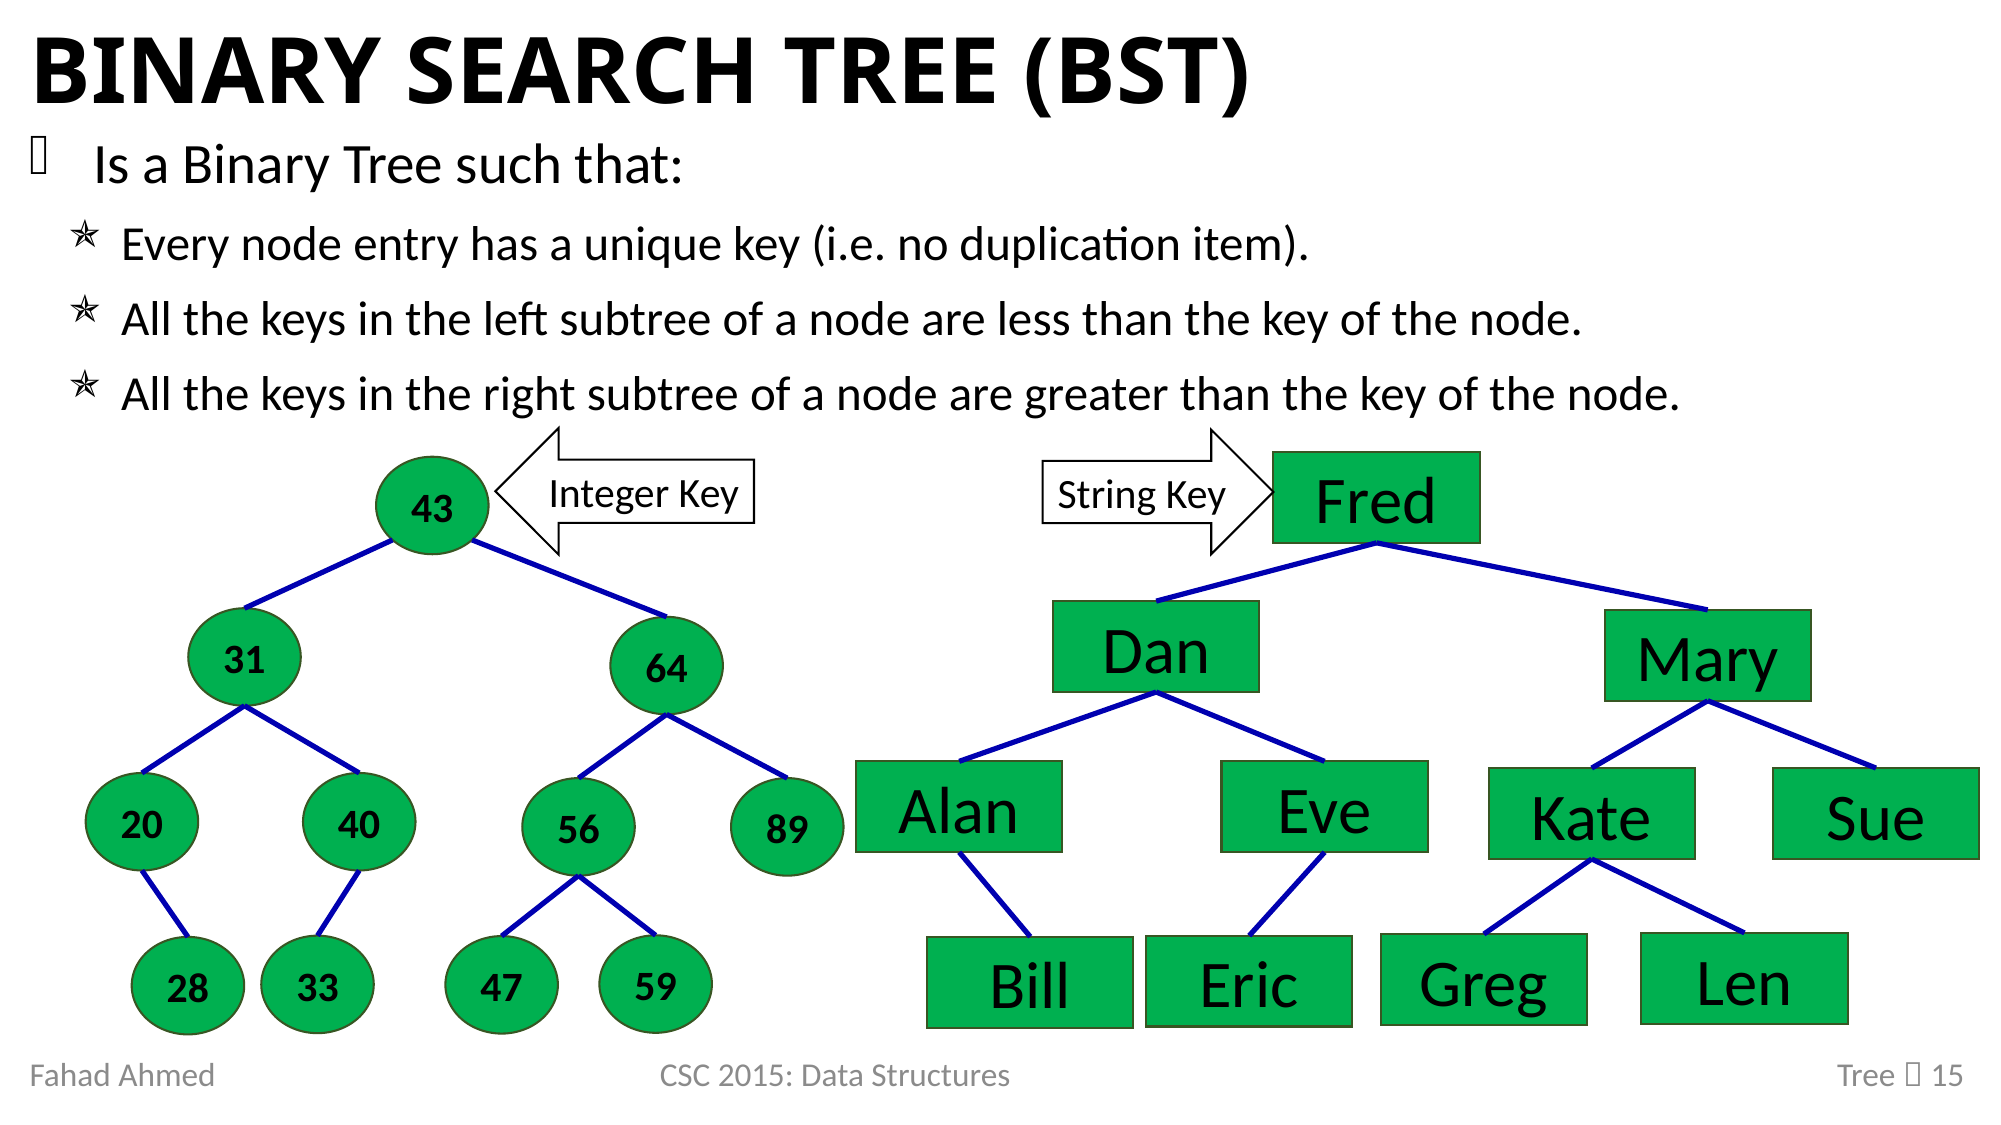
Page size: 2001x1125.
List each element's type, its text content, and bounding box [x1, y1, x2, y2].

text_box Greg [1380, 933, 1588, 1026]
text_box Eric [1145, 935, 1353, 1028]
text_box 89 [730, 777, 845, 877]
title Binary Search Tree (BST) [14, 16, 1980, 118]
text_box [141, 870, 188, 937]
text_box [959, 852, 1031, 937]
text_box 40 [301, 771, 417, 872]
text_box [959, 691, 1156, 762]
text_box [1483, 858, 1592, 935]
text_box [1707, 700, 1877, 769]
text_box 59 [598, 934, 713, 1034]
text_box Dan [1052, 600, 1260, 691]
text_box 64 [609, 615, 724, 714]
text_box 43 [375, 455, 490, 556]
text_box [578, 714, 666, 779]
text_box Alan [855, 760, 1063, 853]
text_box 31 [187, 607, 302, 705]
text_box Eve [1220, 760, 1429, 853]
text_box Integer Key [493, 425, 756, 539]
list Is a Binary Tree such that: Every node entry has a unique key (i.e. no duplication item). All the keys in the left subtree of a node are less than the key of the node. All the keys in the right subtree of a node are greater than the key of the node. [14, 118, 1980, 428]
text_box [1591, 858, 1745, 933]
text_box 56 [521, 777, 636, 875]
text_box 47 [444, 935, 559, 1035]
footer CSC 2015: Data Structures [583, 1042, 1088, 1103]
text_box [1156, 542, 1376, 602]
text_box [578, 875, 656, 936]
text_box Fred [1272, 451, 1481, 542]
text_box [1591, 700, 1707, 769]
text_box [141, 705, 244, 773]
text_box Len [1640, 932, 1849, 1025]
text_box String Key [1041, 427, 1275, 542]
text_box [317, 870, 360, 936]
text_box 33 [260, 934, 375, 1035]
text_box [501, 875, 579, 937]
slide_number Tree  15 [1156, 1042, 1980, 1103]
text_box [1156, 691, 1325, 762]
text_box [1249, 852, 1325, 936]
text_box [666, 714, 788, 779]
slide_number Fahad Ahmed [14, 1042, 377, 1103]
text_box 20 [84, 771, 200, 872]
text_box Sue [1772, 767, 1980, 860]
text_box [244, 539, 393, 609]
text_box 28 [130, 935, 246, 1036]
text_box Bill [926, 936, 1134, 1029]
text_box Mary [1604, 609, 1812, 700]
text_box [1376, 542, 1708, 610]
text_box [244, 705, 360, 773]
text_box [471, 539, 667, 617]
text_box Kate [1488, 767, 1696, 858]
